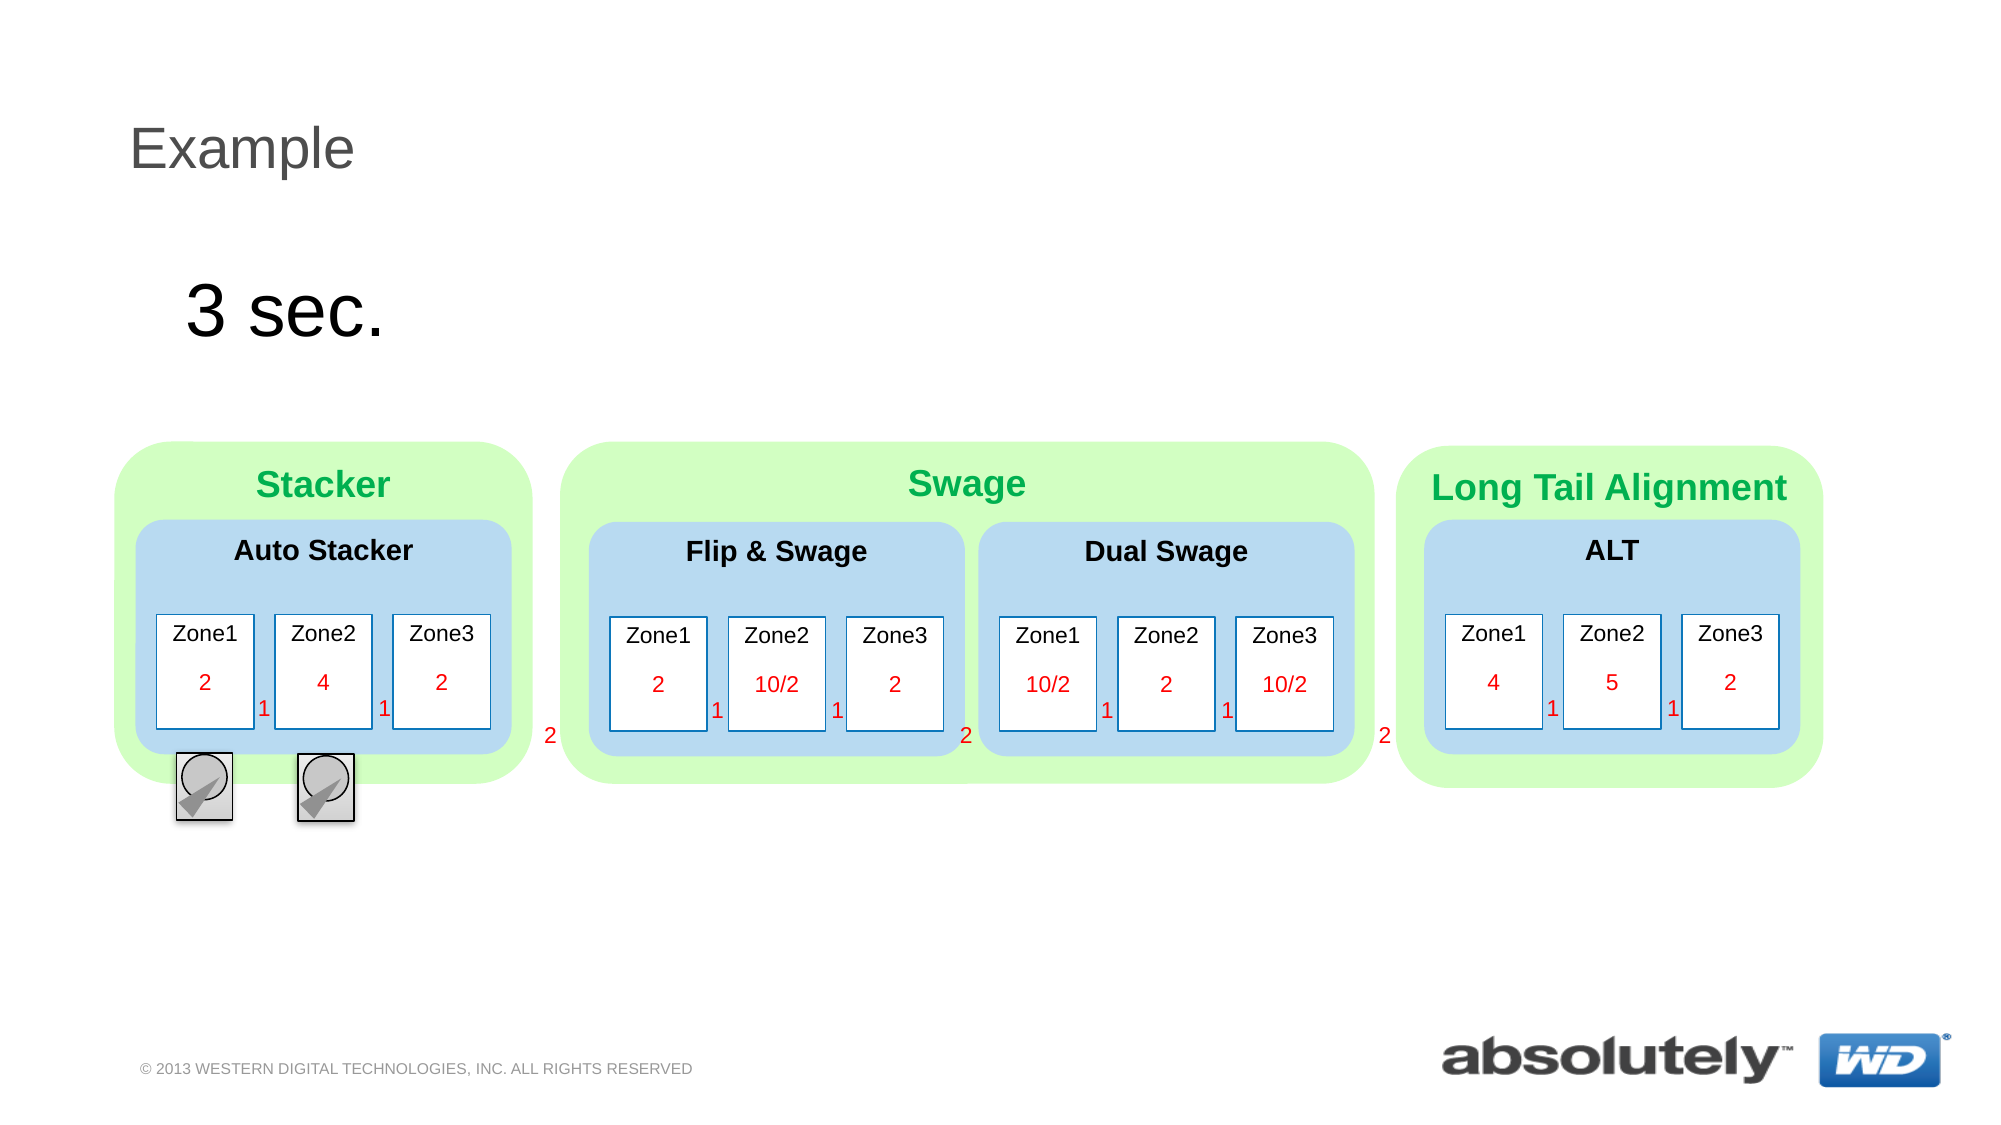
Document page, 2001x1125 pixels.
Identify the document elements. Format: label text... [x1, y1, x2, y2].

text_box Swage [560, 441, 1375, 784]
text_box Zone2 4 [274, 614, 373, 729]
text_box Flip & Swage [588, 521, 965, 757]
title Example [114, 105, 1877, 194]
text_box Zone3 2 [393, 614, 491, 729]
text_box 1 [1652, 685, 1695, 729]
picture [1437, 1031, 1954, 1089]
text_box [176, 752, 233, 821]
text_box 2 [945, 713, 988, 756]
text_box Zone2 5 [1563, 614, 1661, 729]
text_box 1 [243, 685, 286, 729]
text_box Stacker [114, 441, 533, 784]
text_box Dual Swage [978, 521, 1355, 757]
text_box 1 [1531, 685, 1575, 729]
text_box Zone1 2 [609, 616, 708, 731]
text_box 1 [1086, 688, 1129, 731]
text_box Zone1 4 [1445, 614, 1543, 729]
text_box Auto Stacker [135, 519, 512, 755]
text_box Zone3 10/2 [1236, 616, 1334, 731]
text_box Zone1 10/2 [999, 616, 1097, 731]
text_box 1 [363, 685, 406, 729]
text_box 1 [816, 688, 860, 731]
text_box Zone2 10/2 [728, 616, 826, 731]
text_box Zone2 2 [1117, 616, 1216, 731]
text_box Zone3 2 [1682, 614, 1780, 729]
text_box 3 sec. [171, 253, 401, 359]
text_box 2 [529, 713, 572, 756]
text_box 2 [1363, 713, 1407, 756]
text_box Zone1 2 [156, 614, 254, 729]
text_box ALT [1424, 519, 1801, 755]
text_box 1 [696, 688, 739, 731]
text_box Zone3 2 [846, 616, 944, 731]
text_box 1 [1206, 688, 1249, 731]
text_box Long Tail Alignment [1395, 445, 1824, 788]
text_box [297, 753, 355, 822]
